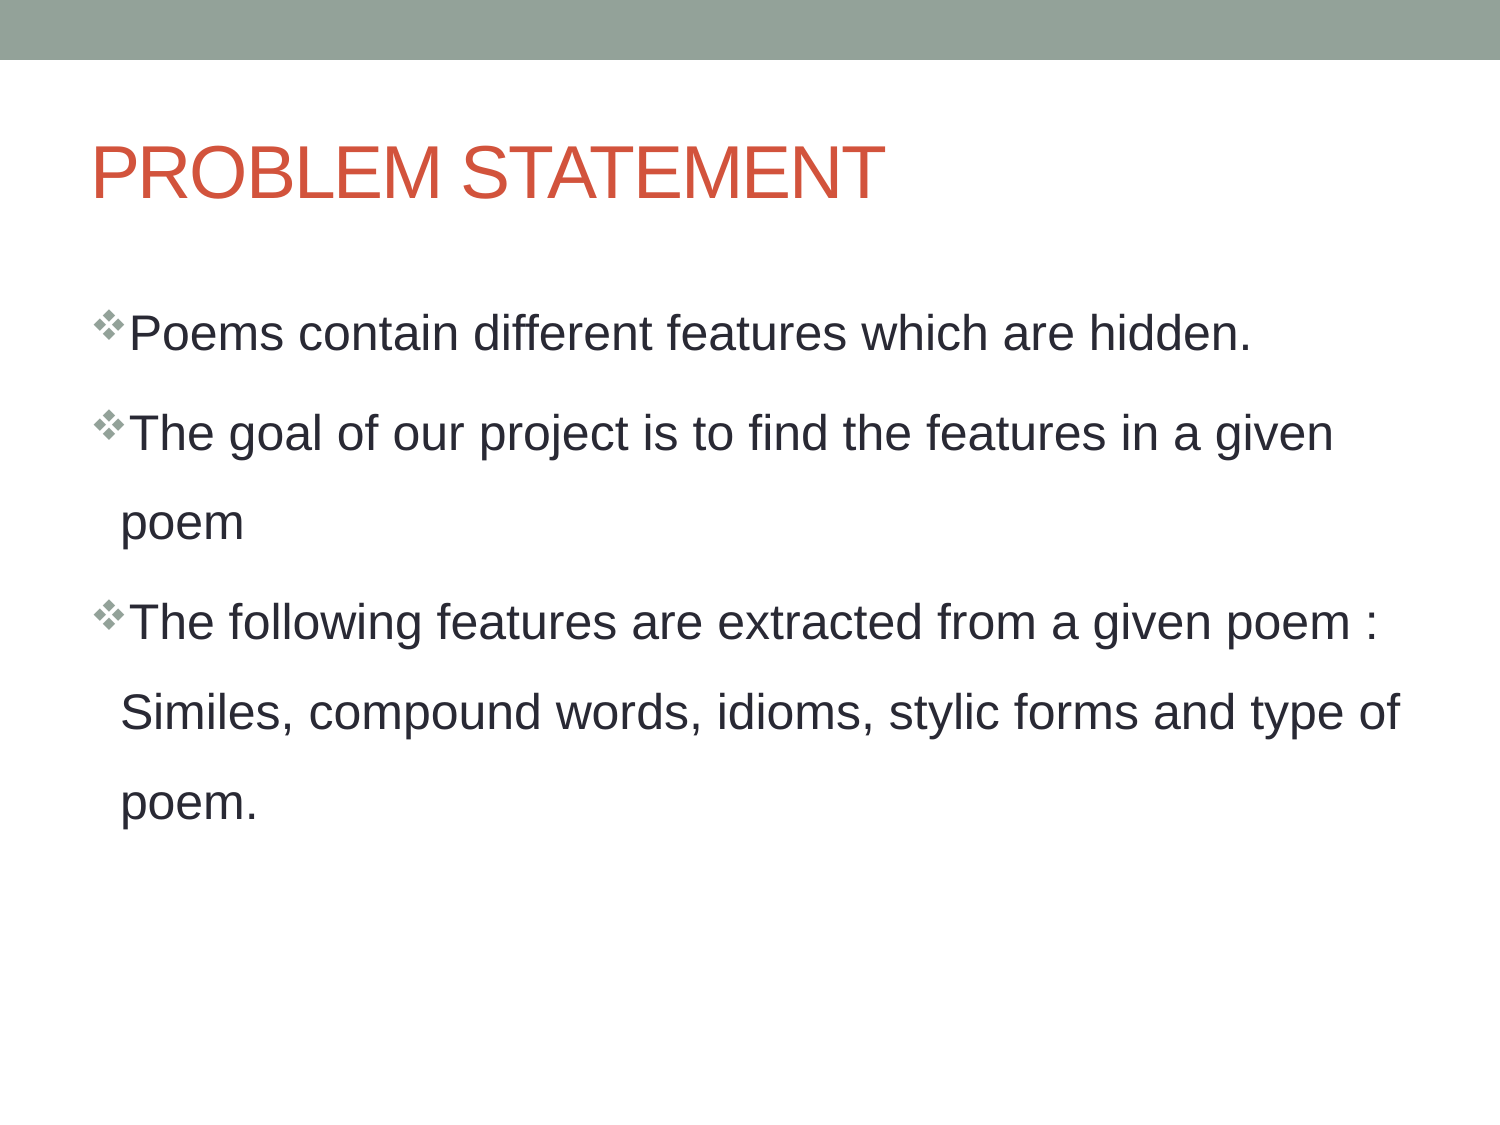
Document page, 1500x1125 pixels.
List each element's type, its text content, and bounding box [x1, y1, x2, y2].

list Poems contain different features which are hidden. The goal of our project is to find the features in a given poem The following features are extracted from a given poem : Similes, compound words, idioms, stylic forms and type of poem. [75, 262, 1425, 1063]
title PROBLEM STATEMENT [75, 87, 1425, 250]
